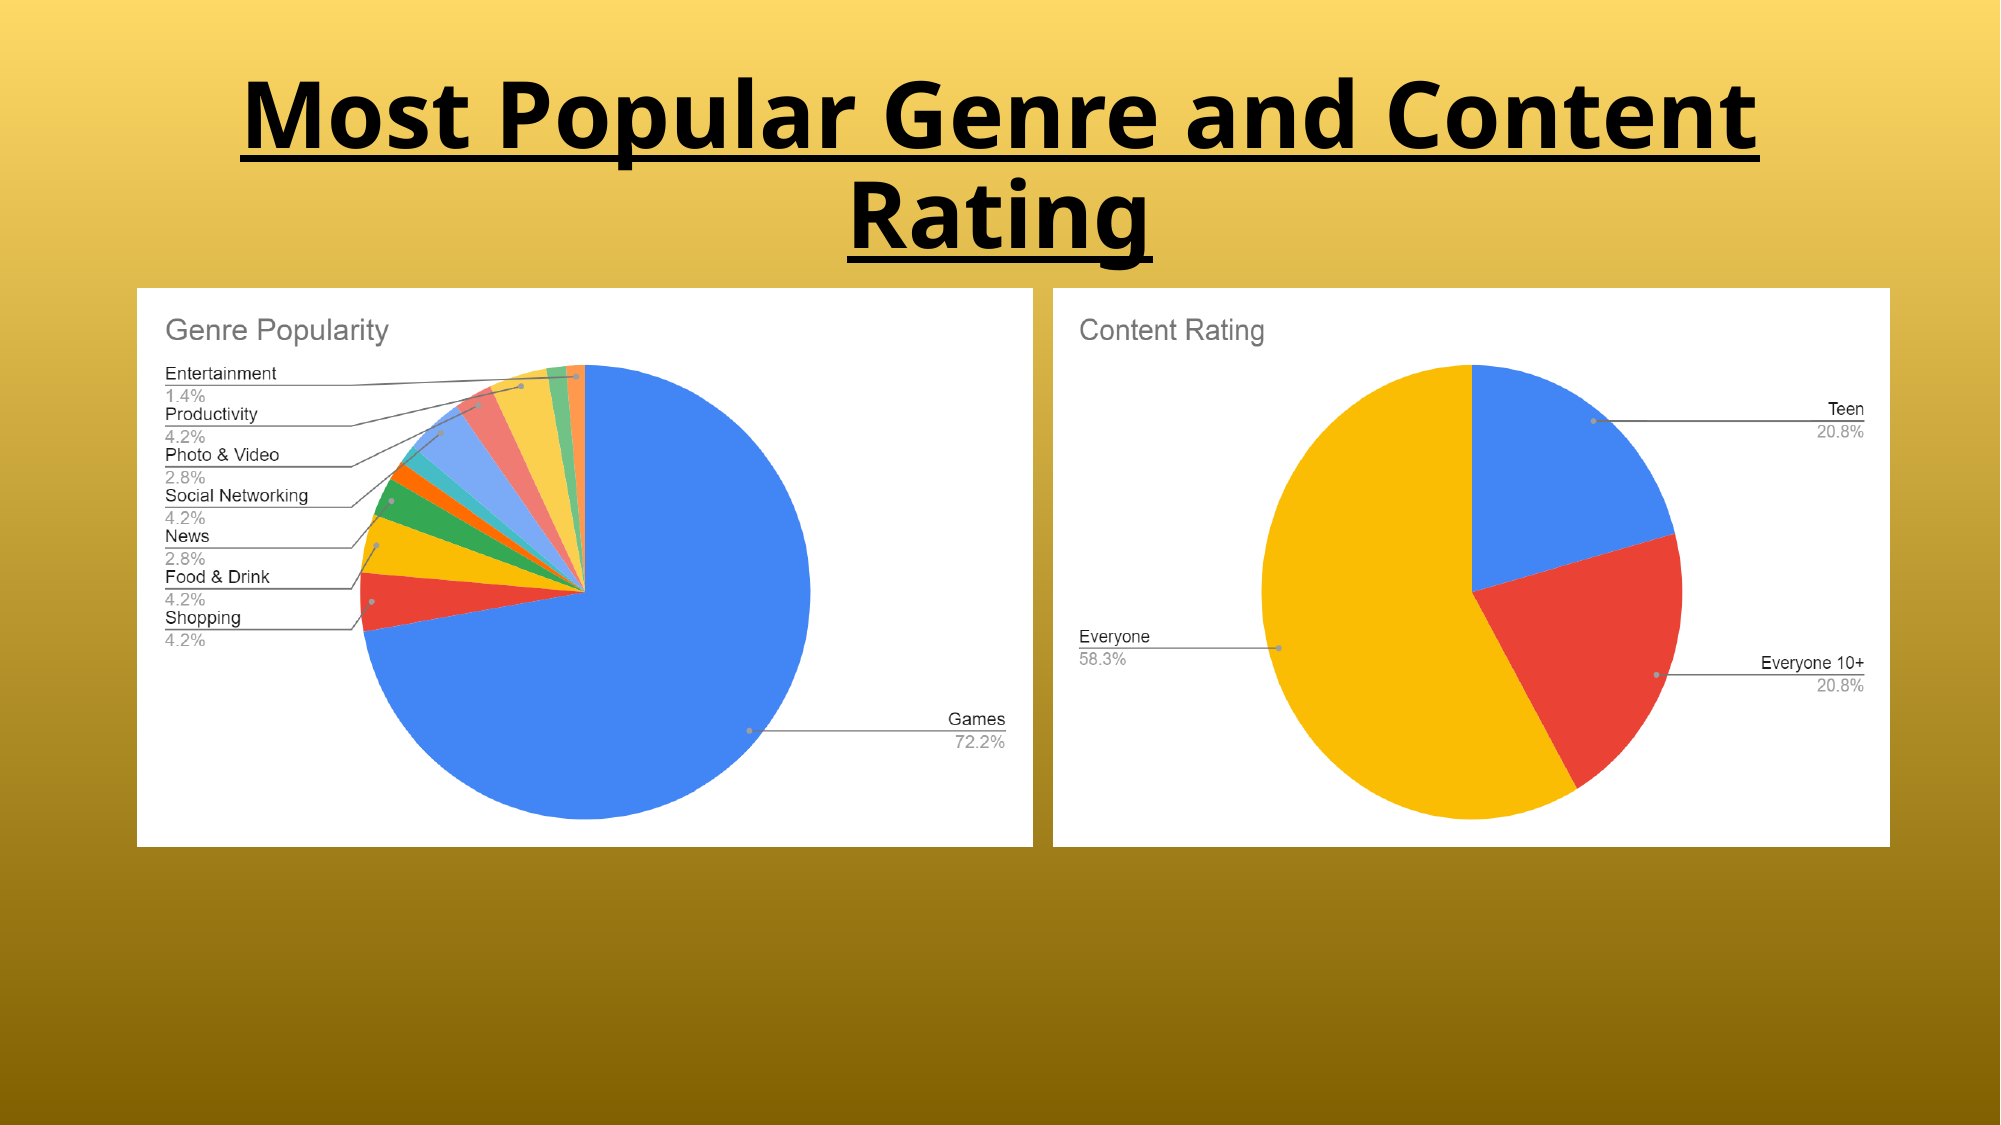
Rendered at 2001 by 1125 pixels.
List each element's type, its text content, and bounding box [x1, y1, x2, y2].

title Most Popular Genre and Content Rating [137, 59, 1863, 278]
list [137, 288, 1033, 847]
picture [1053, 288, 1890, 847]
